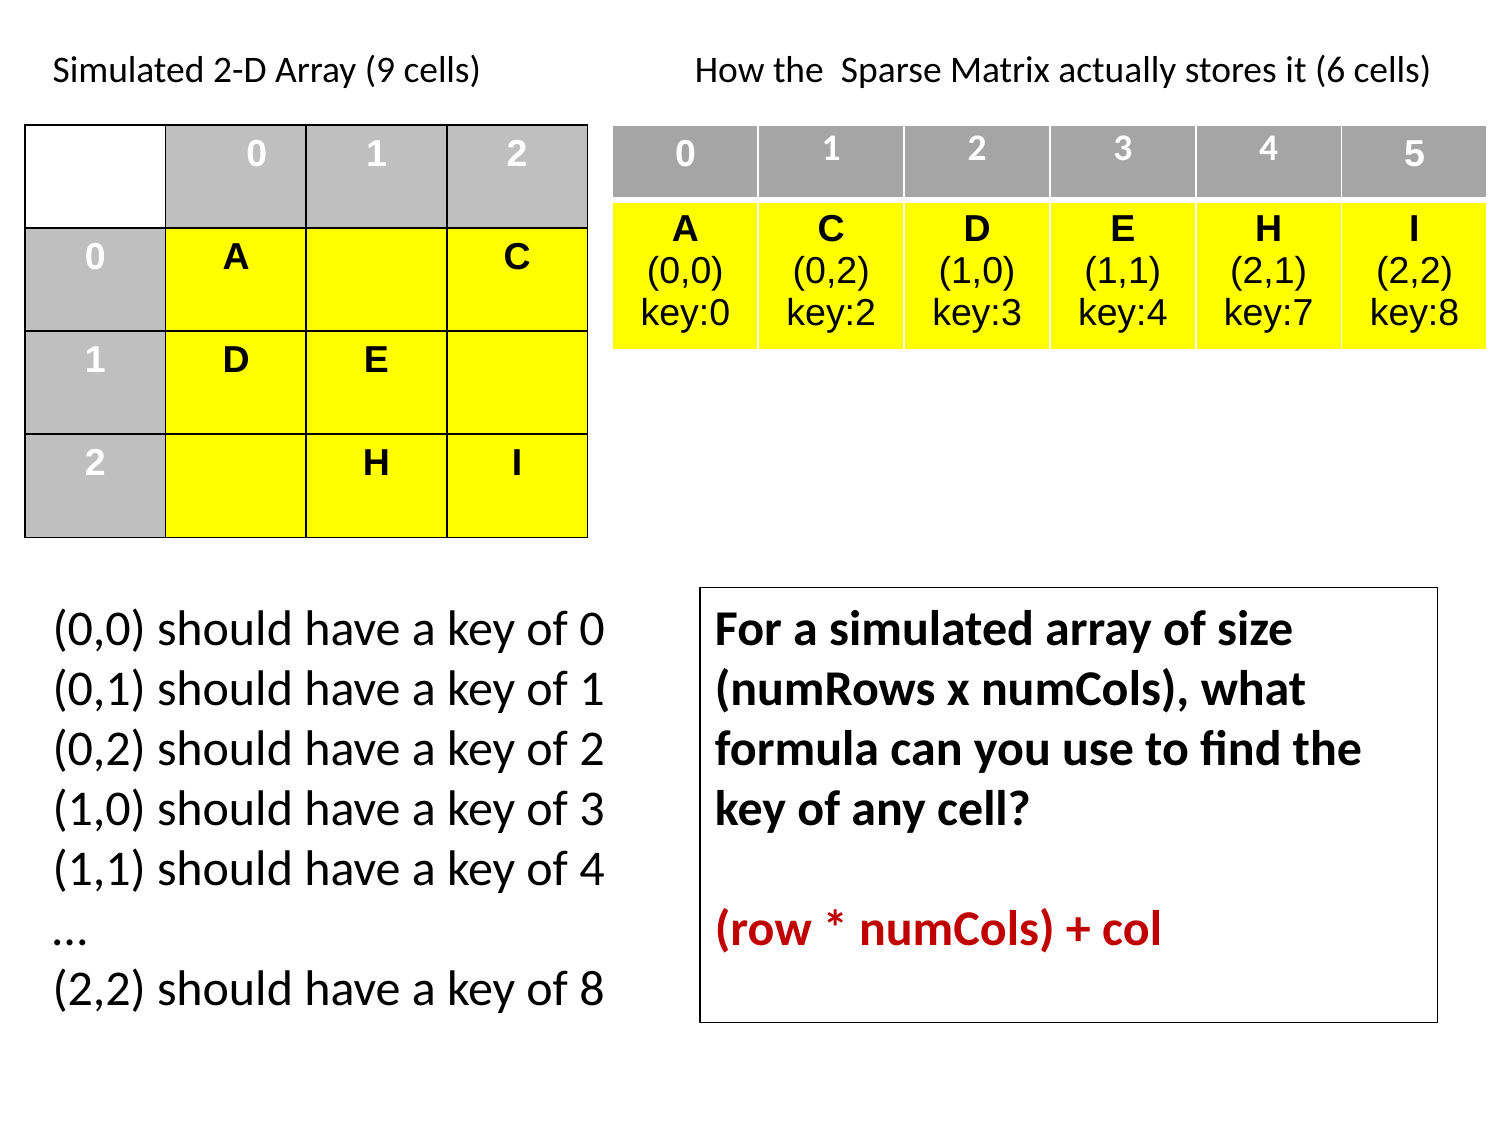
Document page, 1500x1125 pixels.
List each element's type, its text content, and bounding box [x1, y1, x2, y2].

table_cell 1 [26, 332, 165, 433]
table_cell [448, 332, 587, 433]
table_header 2 [905, 126, 1049, 197]
table_cell H (2,1) key:7 [1197, 203, 1341, 349]
table_cell C (0,2) key:2 [759, 203, 903, 349]
table_header 2 [448, 126, 587, 227]
table_cell A (0,0) key:0 [613, 203, 757, 349]
table_header 4 [1197, 126, 1341, 197]
table_cell [307, 229, 446, 330]
table_header 0 [613, 126, 757, 197]
table_cell I (2,2) key:8 [1342, 203, 1486, 349]
text_box Simulated 2-D Array (9 cells) How the Sparse Matrix actually stores it (6 cells) [37, 37, 1475, 98]
text_box (0,0) should have a key of 0 (0,1) should have a key of 1 (0,2) should have a key of 2 (1,0) should have a key of 3 (1,1) should have a key of 4 … (2,2) should have a key of 8 [37, 587, 650, 1023]
table_header 0 [166, 126, 305, 227]
table_cell D (1,0) key:3 [905, 203, 1049, 349]
table_header [26, 126, 165, 227]
table_header 1 [307, 126, 446, 227]
table_cell I [448, 435, 587, 537]
table_cell A [166, 229, 305, 330]
table_cell H [307, 435, 446, 537]
table_cell C [448, 229, 587, 330]
text_box For a simulated array of size (numRows x numCols), what formula can you use to find the key of any cell? (row * numCols) + col [699, 587, 1438, 1023]
table_cell 2 [26, 435, 165, 537]
table_header 5 [1342, 126, 1486, 197]
table_header 1 [759, 126, 903, 197]
table_cell E (1,1) key:4 [1051, 203, 1195, 349]
table_cell 0 [26, 229, 165, 330]
table_cell D [166, 332, 305, 433]
table_cell [166, 435, 305, 537]
table_cell E [307, 332, 446, 433]
table_header 3 [1051, 126, 1195, 197]
